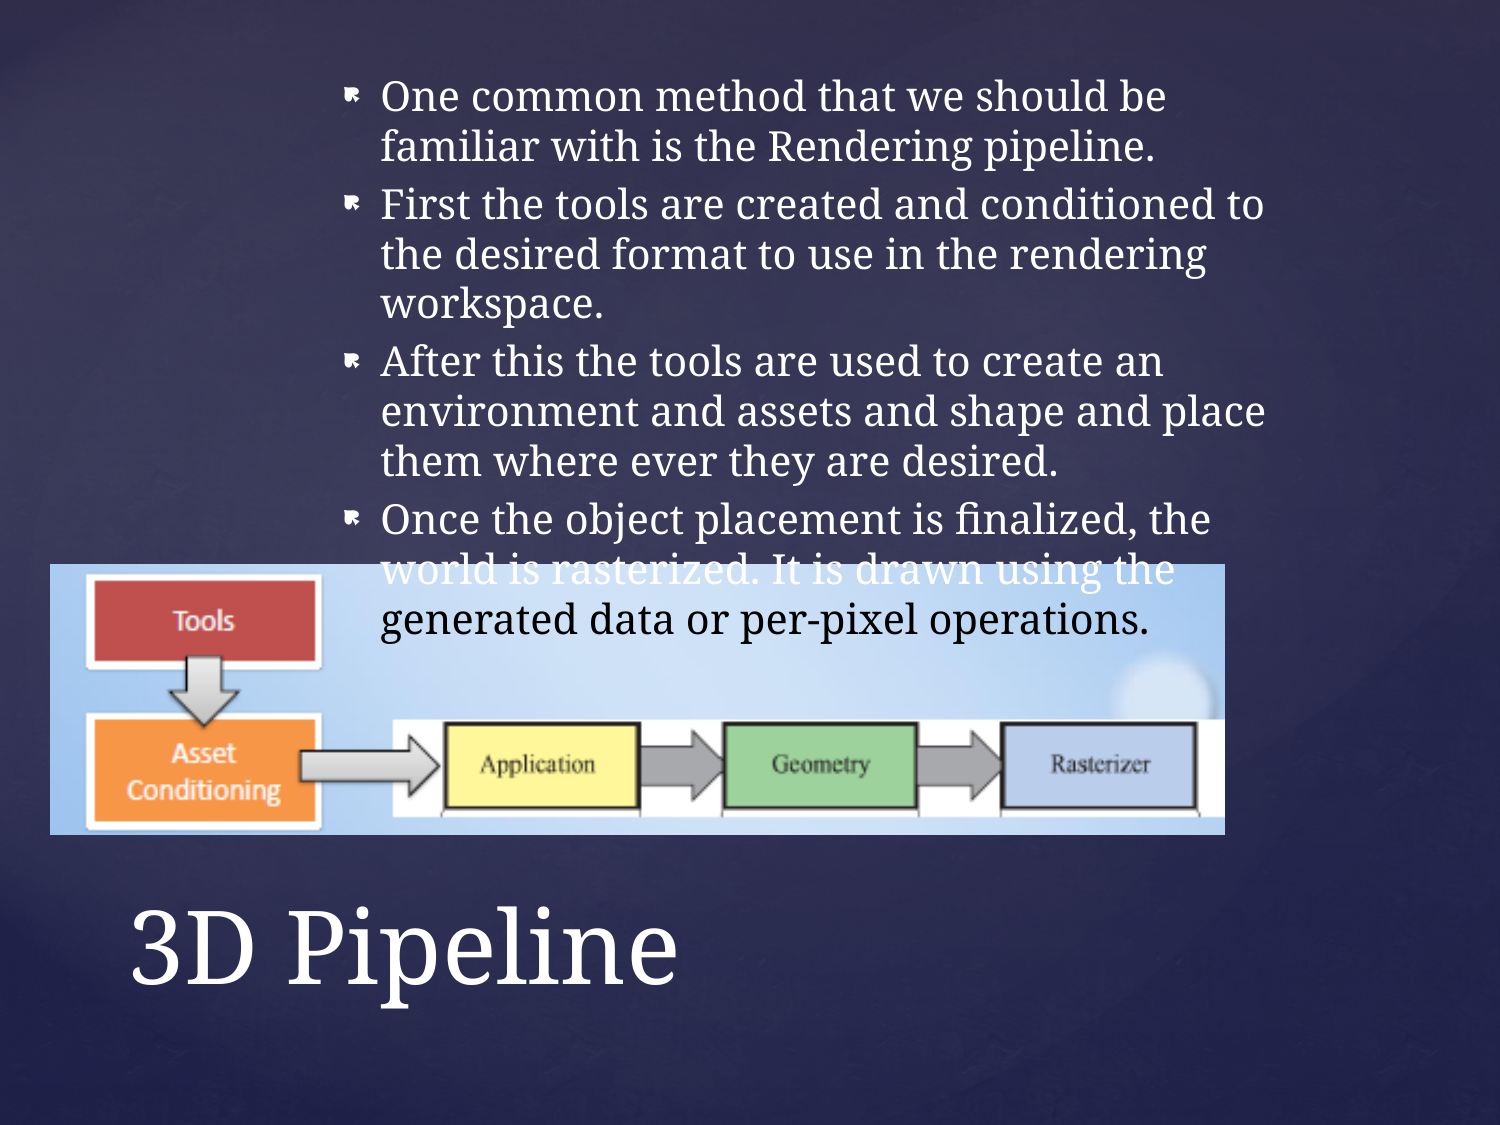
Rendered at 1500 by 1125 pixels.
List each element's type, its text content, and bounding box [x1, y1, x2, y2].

list One common method that we should be familiar with is the Rendering pipeline. First the tools are created and conditioned to the desired format to use in the rendering workspace. After this the tools are used to create an environment and assets and shape and place them where ever they are desired. Once the object placement is finalized, the world is rasterized. It is drawn using the generated data or per-pixel operations. [324, 62, 1325, 663]
picture [49, 564, 1226, 836]
title 3D Pipeline [112, 862, 1350, 1013]
